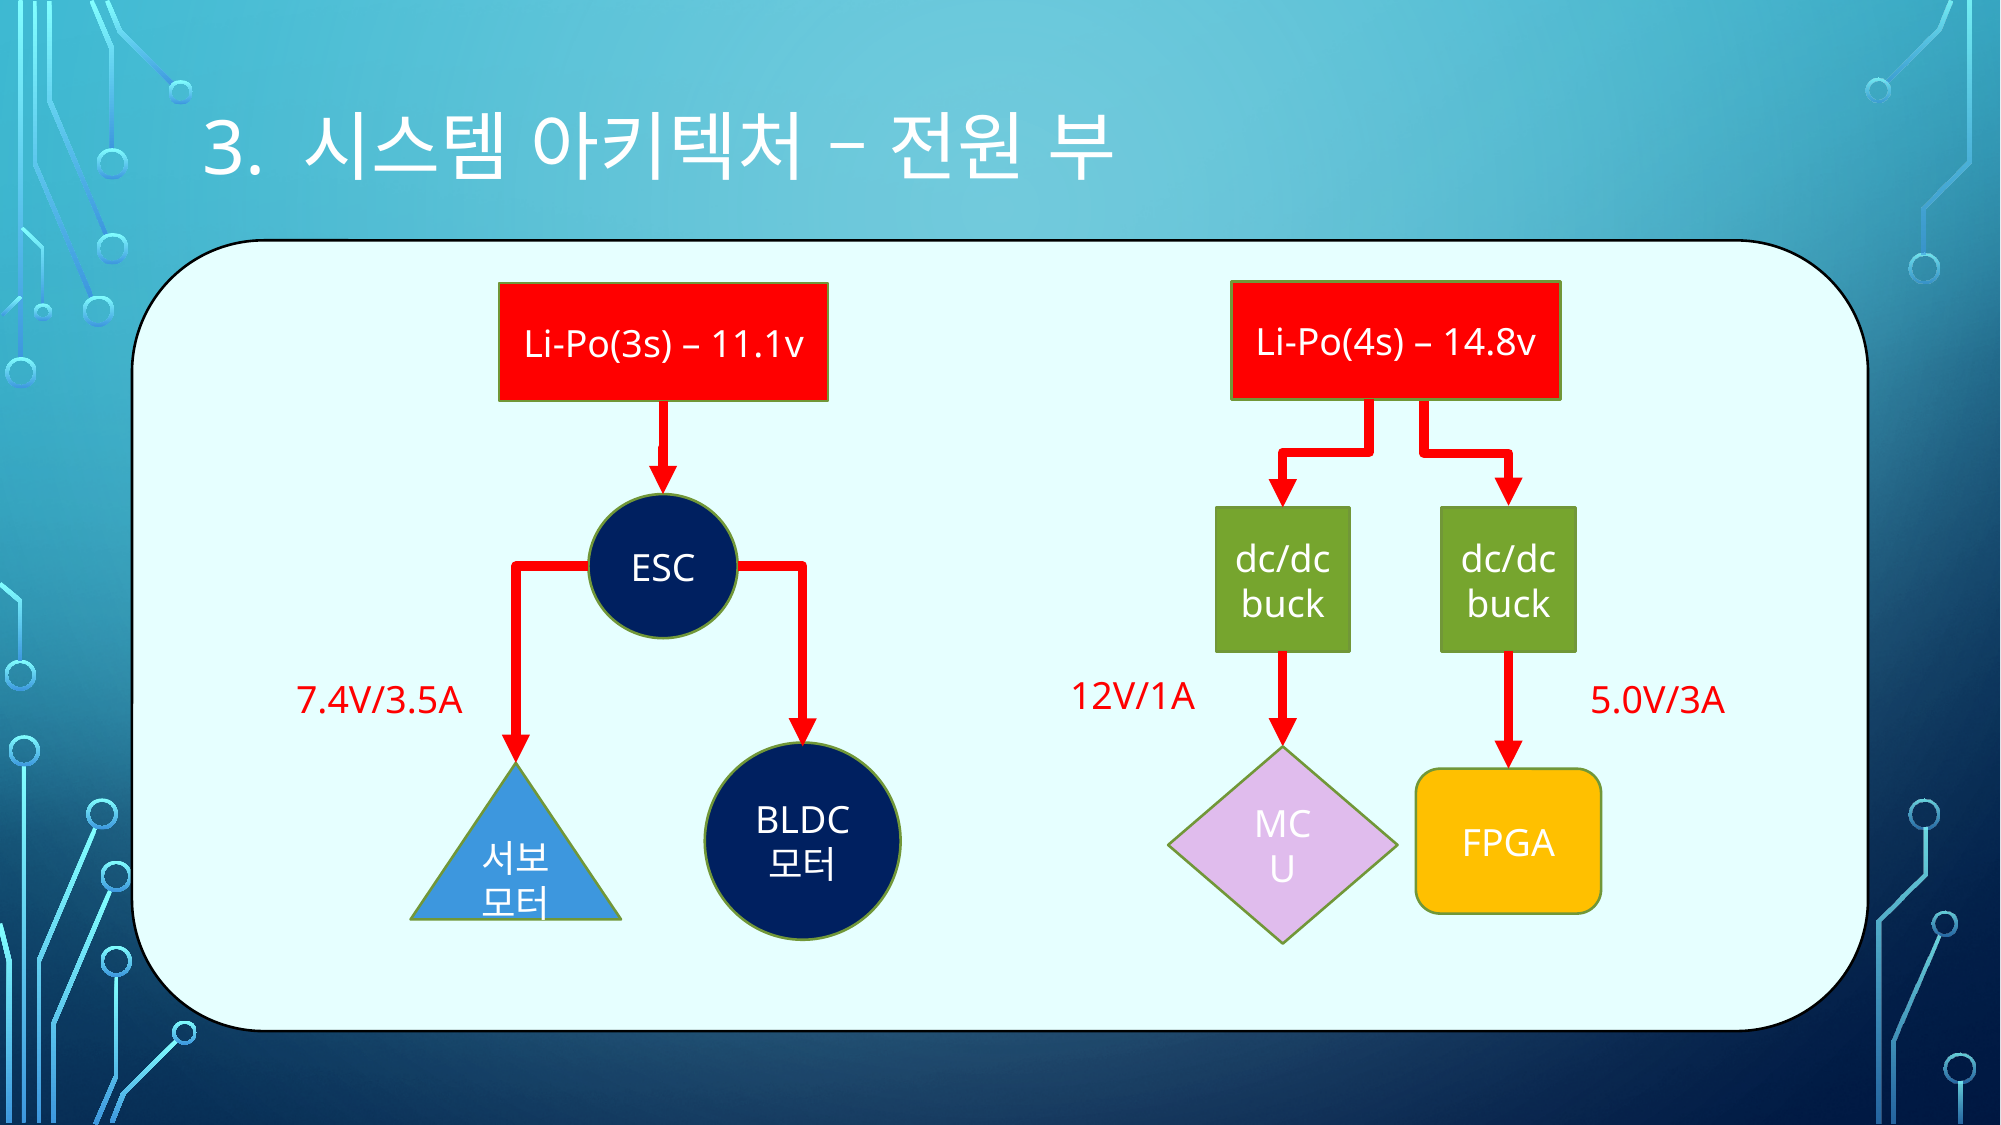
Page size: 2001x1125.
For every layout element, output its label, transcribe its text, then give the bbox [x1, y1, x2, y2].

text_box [515, 565, 589, 764]
text_box Li-Po(3s) – 11.1v [498, 282, 829, 402]
text_box 12V/1A [1055, 664, 1216, 725]
text_box BLDC 모터 [703, 741, 902, 942]
text_box Li-Po(4s) – 14.8v [1230, 280, 1562, 401]
text_box dc/dc buck [1440, 506, 1577, 653]
text_box 서보 모터 [409, 762, 623, 921]
text_box FPGA [1414, 767, 1603, 915]
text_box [1413, 410, 1519, 496]
text_box MCU [1166, 745, 1399, 945]
text_box 7.4V/3.5A [281, 668, 480, 729]
text_box ESC [587, 492, 739, 640]
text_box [737, 565, 803, 747]
text_box dc/dc buck [1215, 506, 1351, 653]
text_box [130, 238, 1870, 1033]
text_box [1271, 409, 1381, 497]
text_box 5.0V/3A [1575, 668, 1758, 729]
title 3. 시스템 아키텍처 – 전원 부 [187, 101, 1813, 200]
